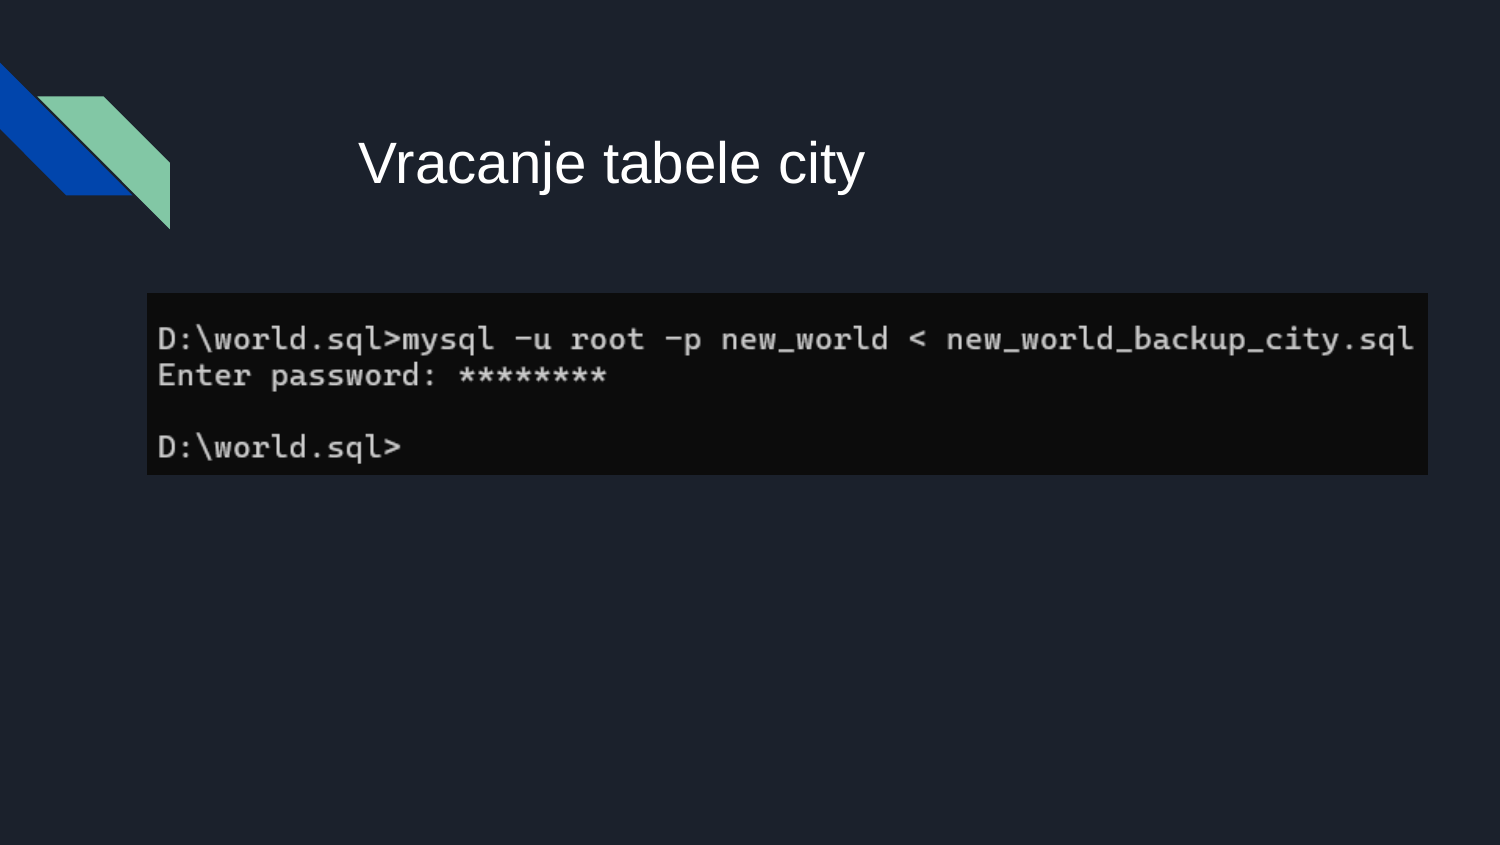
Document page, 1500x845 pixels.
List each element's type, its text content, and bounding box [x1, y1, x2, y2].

list Vracanje tabele city [36, 111, 1173, 226]
picture [147, 293, 1428, 475]
